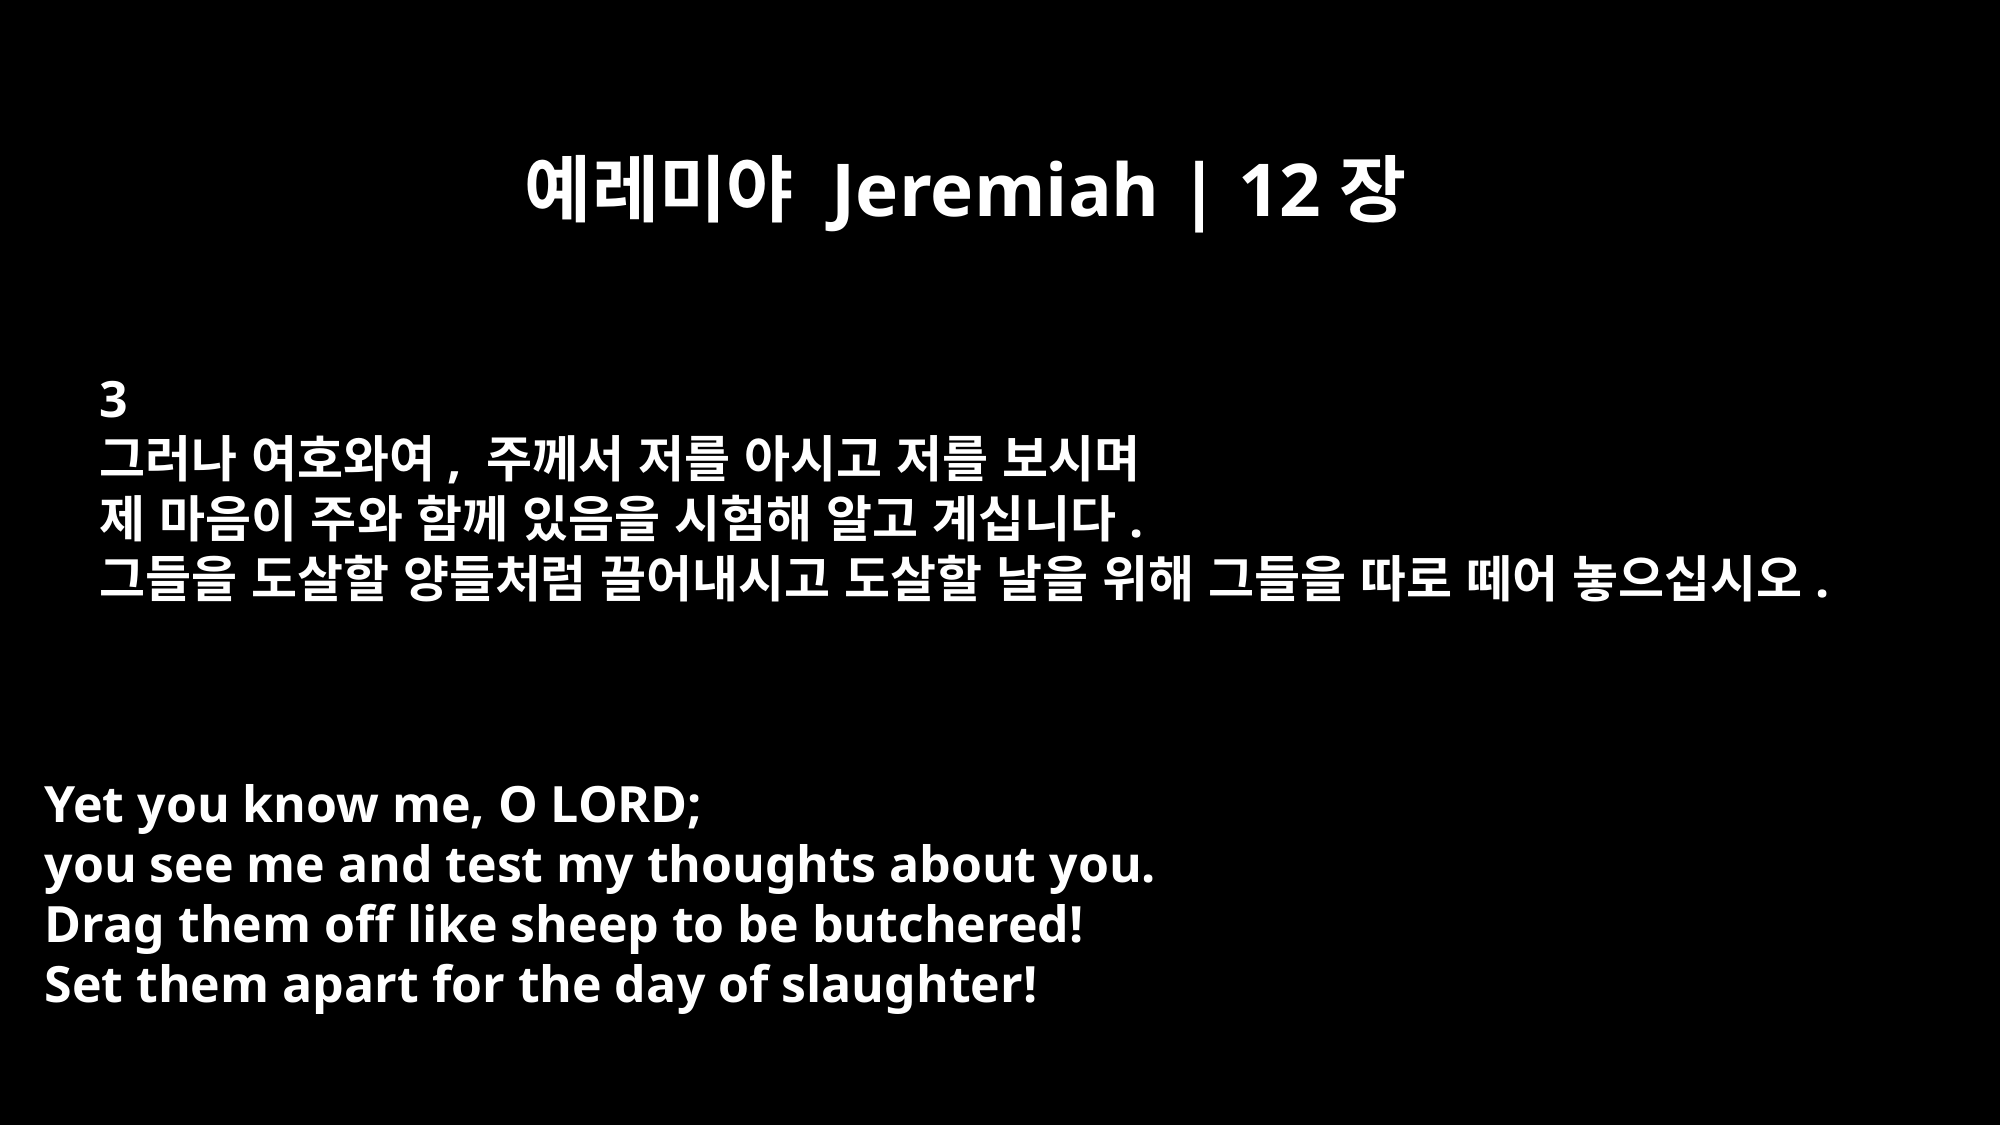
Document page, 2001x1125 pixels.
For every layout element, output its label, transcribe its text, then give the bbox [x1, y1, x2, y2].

text_box 3 그러나 여호와여, 주께서 저를 아시고 저를 보시며 제 마음이 주와 함께 있음을 시험해 알고 계십니다. 그들을 도살할 양들처럼 끌어내시고 도살할 날을 위해 그들을 따로 떼어 놓으십시오. [84, 359, 1845, 615]
text_box Yet you know me, O LORD; you see me and test my thoughts about you. Drag them off like sheep to be butchered! Set them apart for the day of slaughter! [30, 764, 1172, 1020]
text_box 예레미야 Jeremiah | 12장 [510, 136, 1422, 239]
